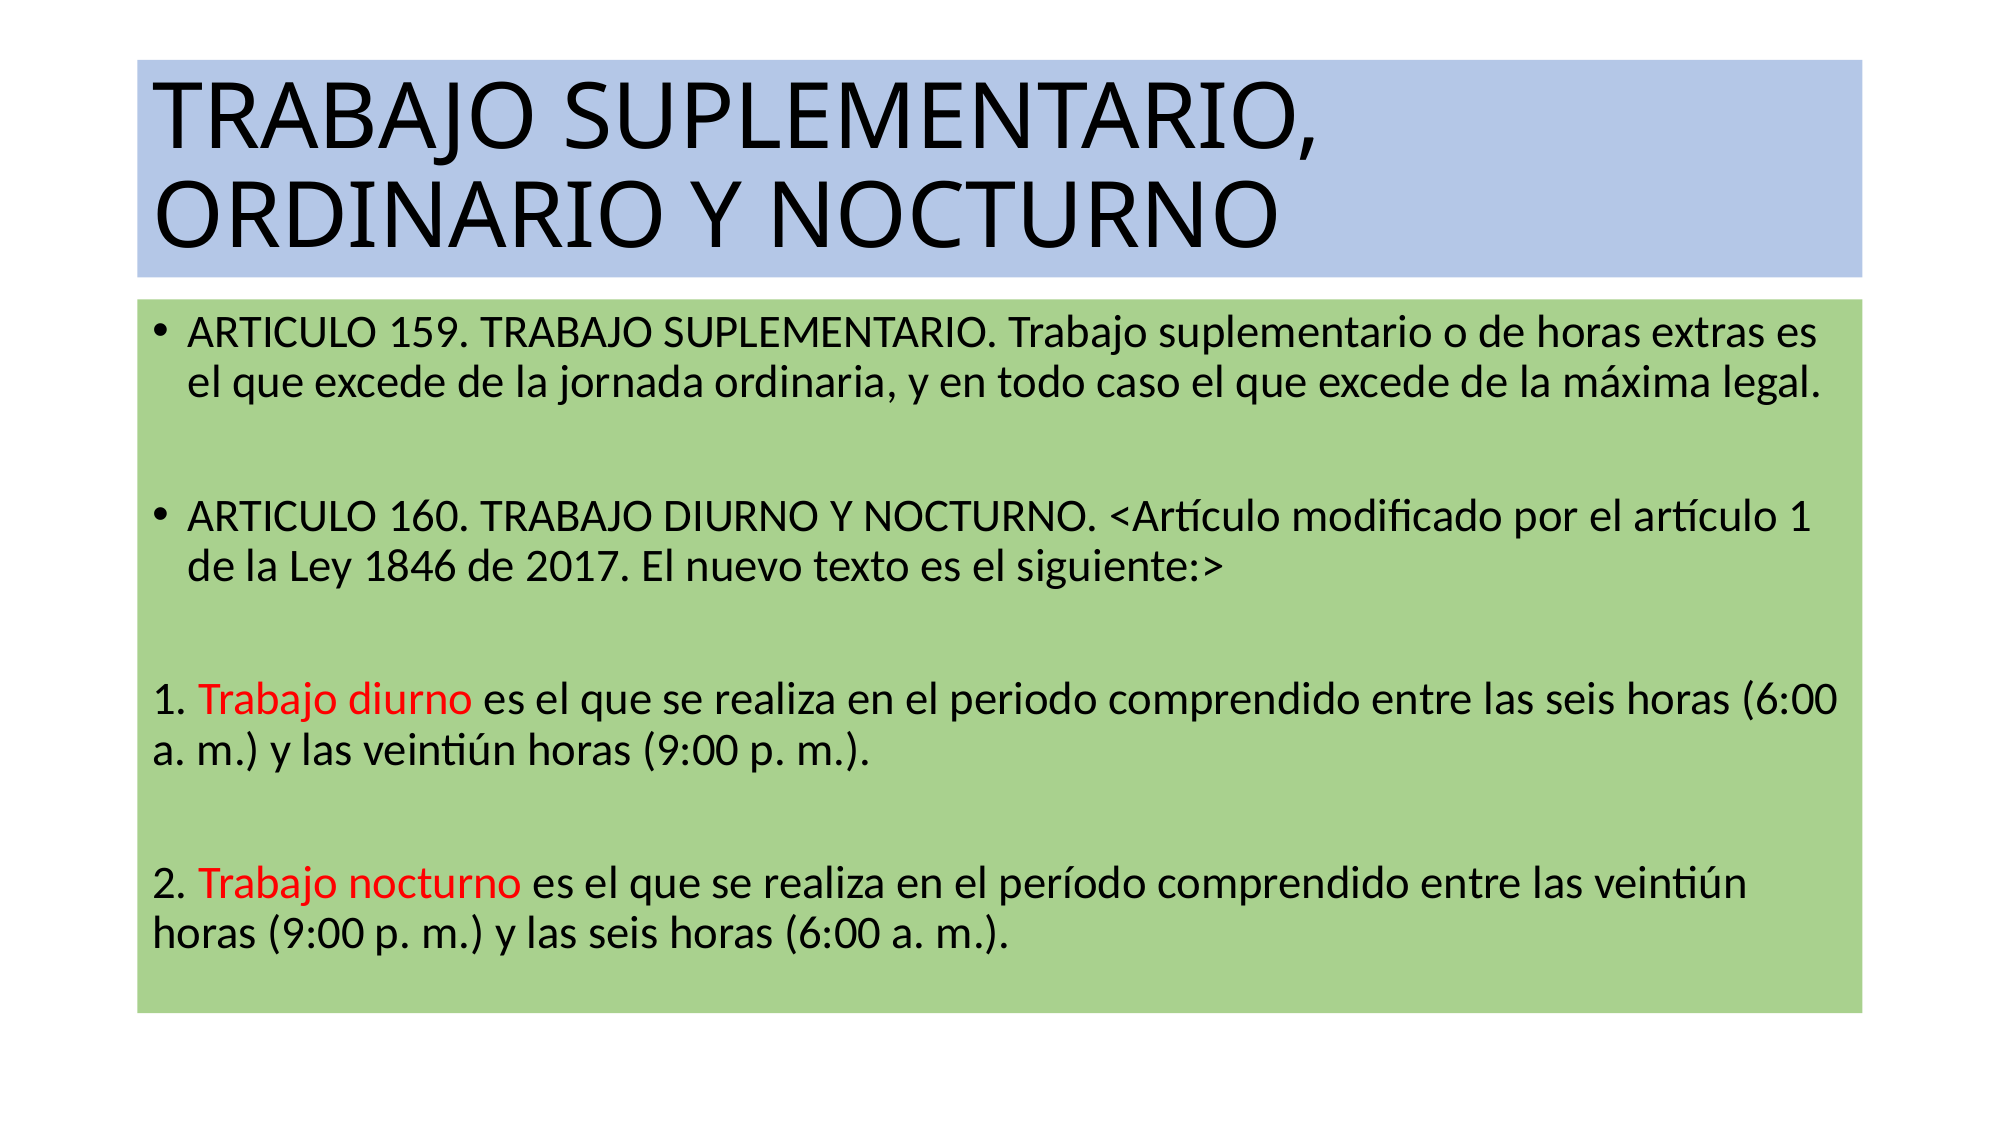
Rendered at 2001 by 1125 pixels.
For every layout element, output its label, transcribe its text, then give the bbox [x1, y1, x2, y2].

title TRABAJO SUPLEMENTARIO, ORDINARIO Y NOCTURNO [137, 59, 1863, 278]
list ARTICULO 159. TRABAJO SUPLEMENTARIO. Trabajo suplementario o de horas extras es el que excede de la jornada ordinaria, y en todo caso el que excede de la máxima legal. ARTICULO 160. TRABAJO DIURNO Y NOCTURNO. <Artículo modificado por el artículo 1 de la Ley 1846 de 2017. El nuevo texto es el siguiente:> 1. Trabajo diurno es el que se realiza en el periodo comprendido entre las seis horas (6:00 a. m.) y las veintiún horas (9:00 p. m.). 2. Trabajo nocturno es el que se realiza en el período comprendido entre las veintiún horas (9:00 p. m.) y las seis horas (6:00 a. m.). [137, 299, 1863, 1014]
